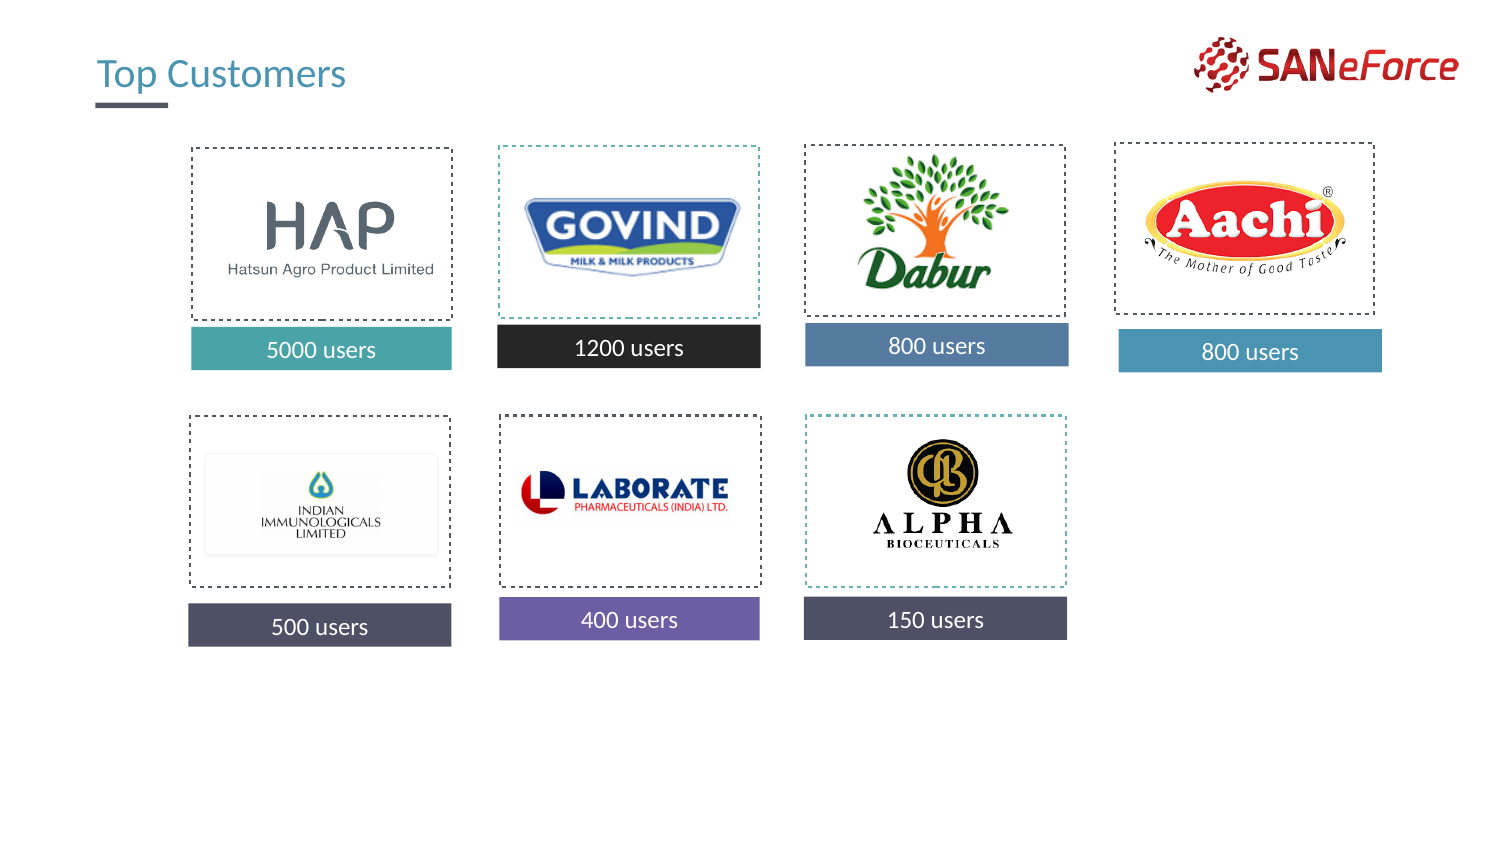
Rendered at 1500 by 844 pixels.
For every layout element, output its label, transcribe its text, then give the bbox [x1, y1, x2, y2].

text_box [188, 415, 452, 647]
text_box [192, 148, 453, 320]
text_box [805, 144, 1069, 367]
text_box 5000 users [191, 326, 452, 371]
text_box [499, 146, 760, 318]
picture [220, 192, 443, 287]
text_box Top Customers [82, 38, 362, 103]
picture [1187, 32, 1465, 96]
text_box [1114, 142, 1383, 373]
picture [508, 180, 751, 286]
text_box 1200 users [497, 324, 761, 369]
text_box [94, 101, 169, 109]
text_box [499, 415, 761, 641]
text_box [803, 415, 1068, 640]
